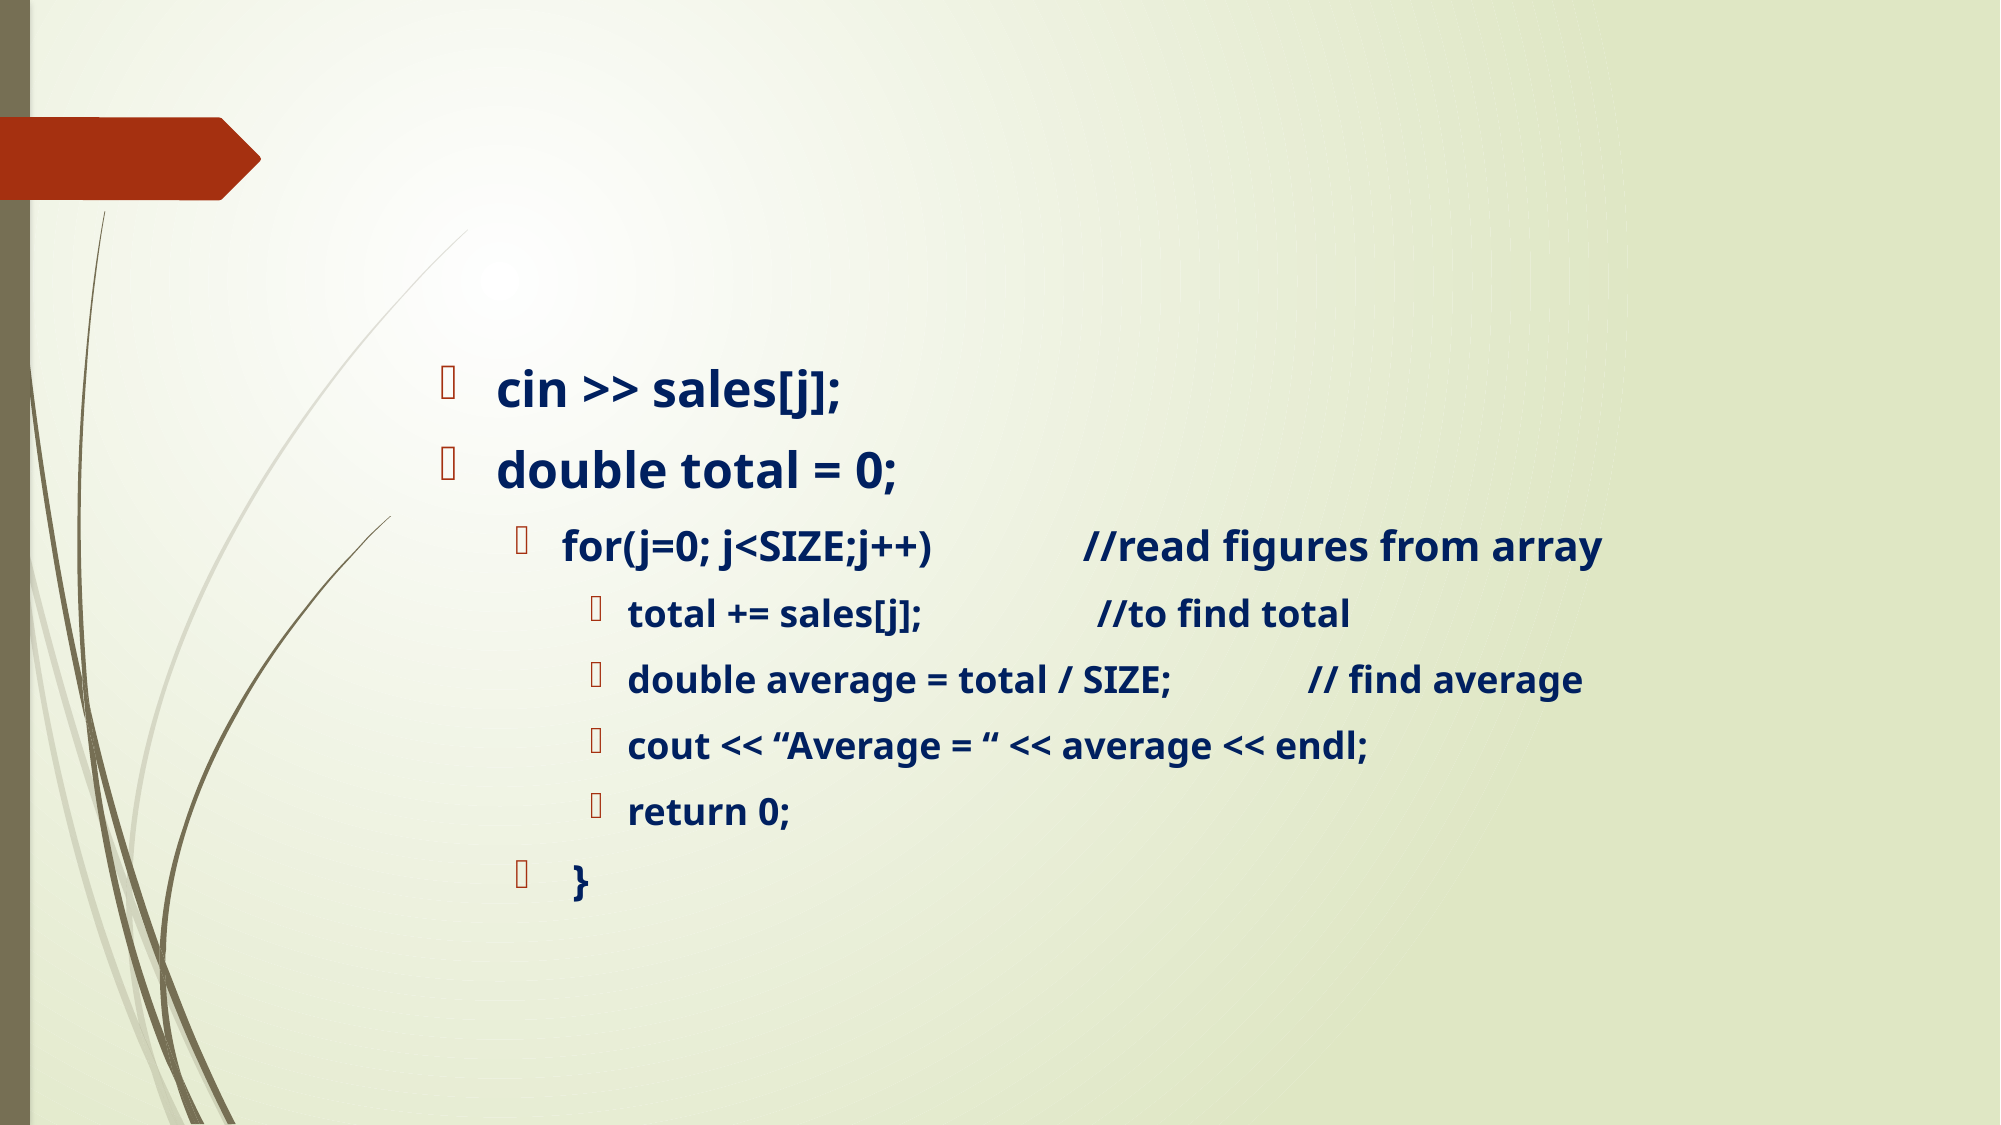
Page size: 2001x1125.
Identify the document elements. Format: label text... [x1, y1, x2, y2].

list cin >> sales[j]; double total = 0; for(j=0; j<SIZE;j++) //read figures from array total += sales[j]; //to find total double average = total / SIZE; // find average cout << “Average = “ << average << endl; return 0; } [424, 350, 1888, 970]
